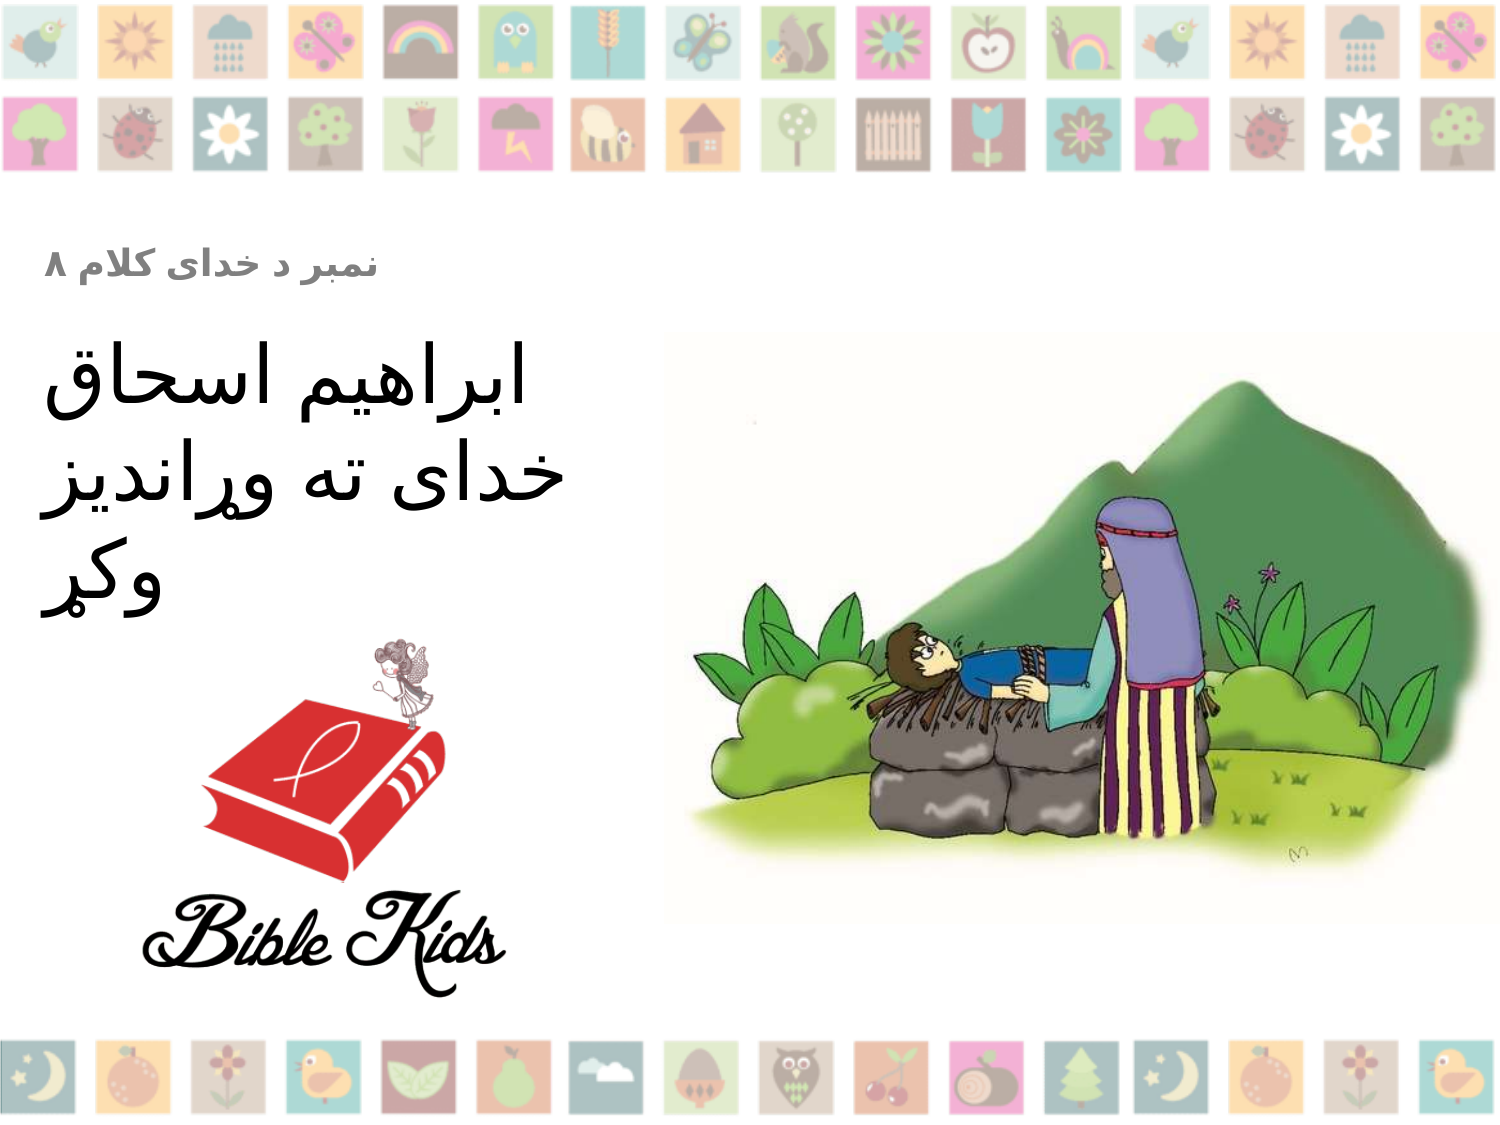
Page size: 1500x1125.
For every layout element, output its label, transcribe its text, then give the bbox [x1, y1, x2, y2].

picture [664, 332, 1500, 924]
text_box ۸ نمبر د خدای کلام [29, 231, 502, 292]
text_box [0, 1028, 1500, 1118]
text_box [0, 3, 1500, 181]
picture [117, 600, 544, 1027]
text_box ابراهیم اسحاق خدای ته وړاندیز وکړ [29, 314, 703, 622]
